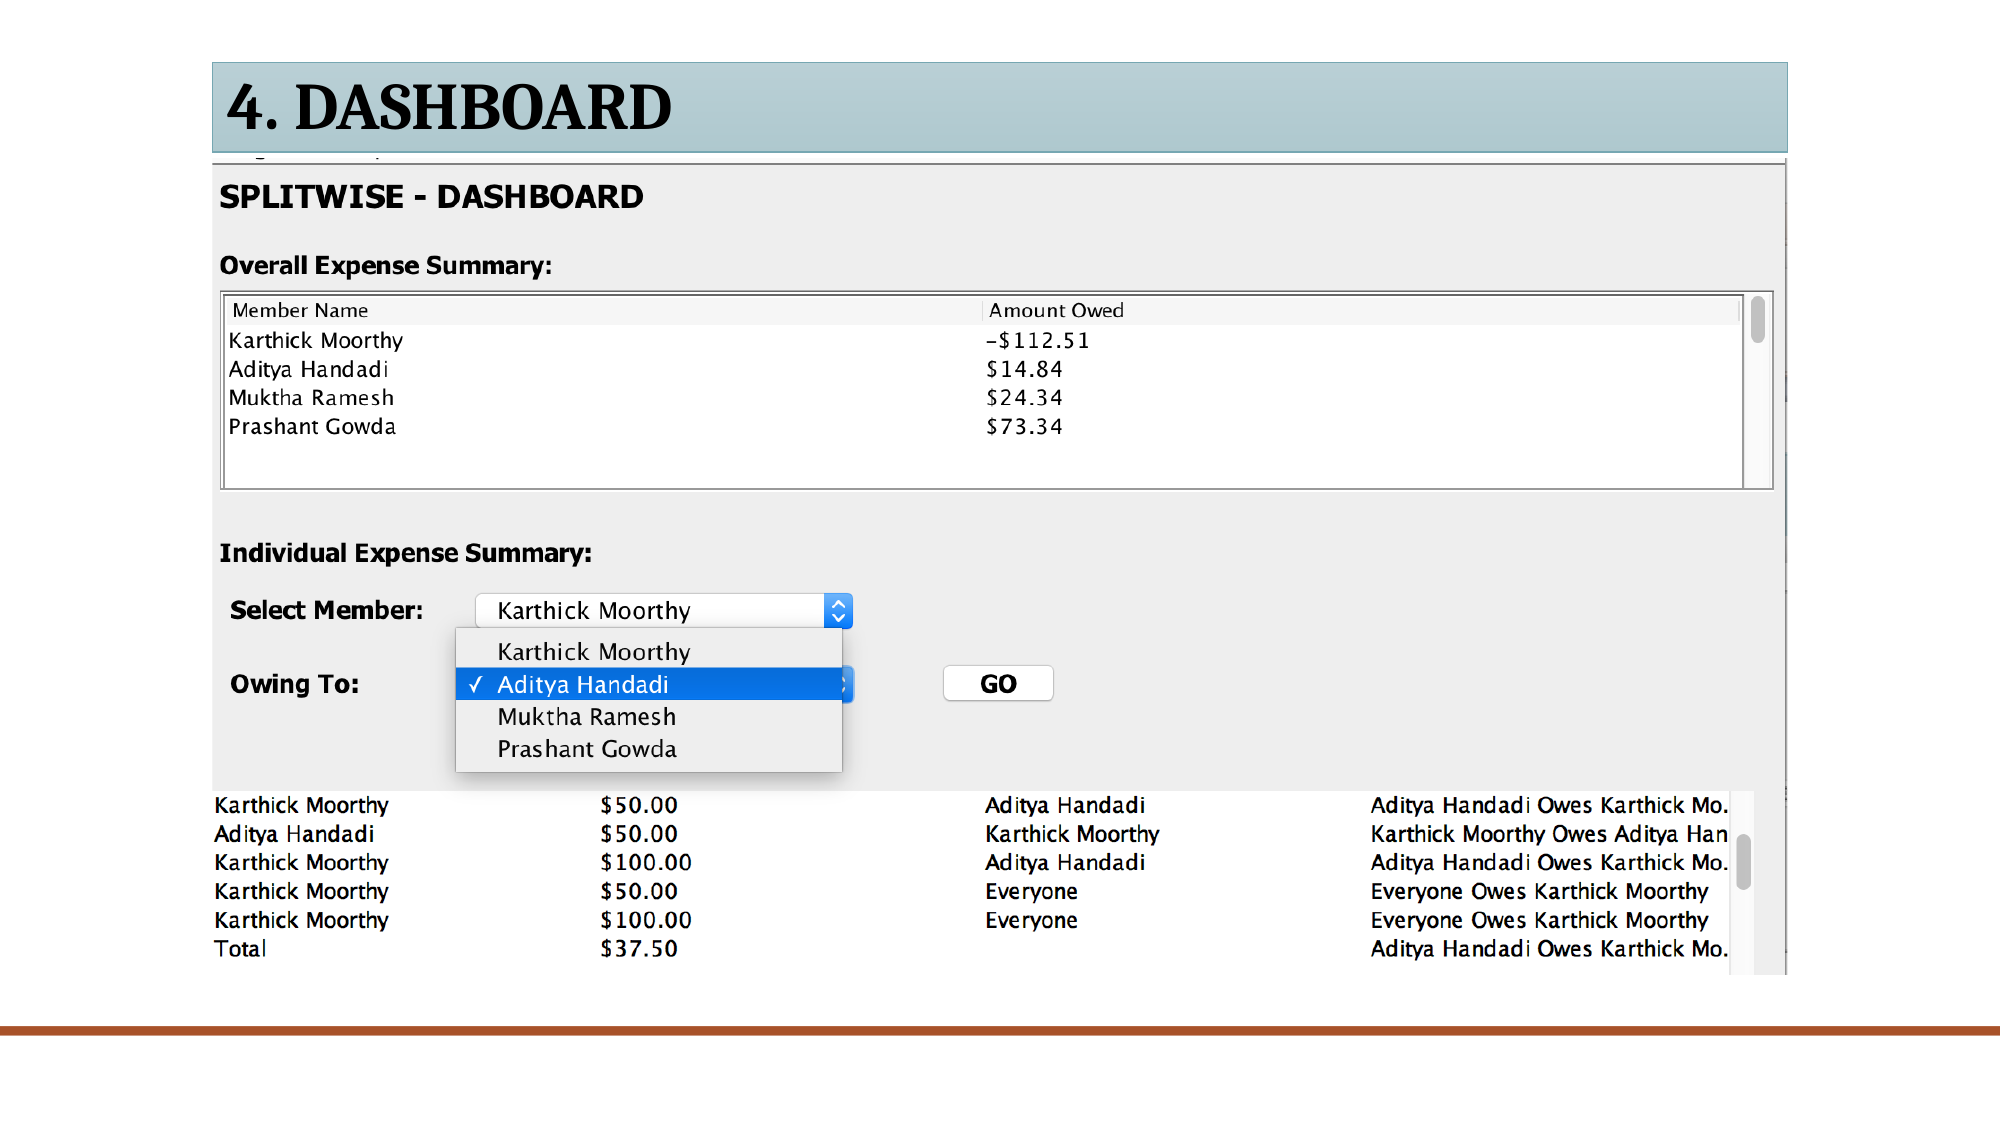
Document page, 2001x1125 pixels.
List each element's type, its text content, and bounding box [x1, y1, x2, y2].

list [212, 158, 1788, 975]
title 4. dashboard [212, 62, 1788, 153]
